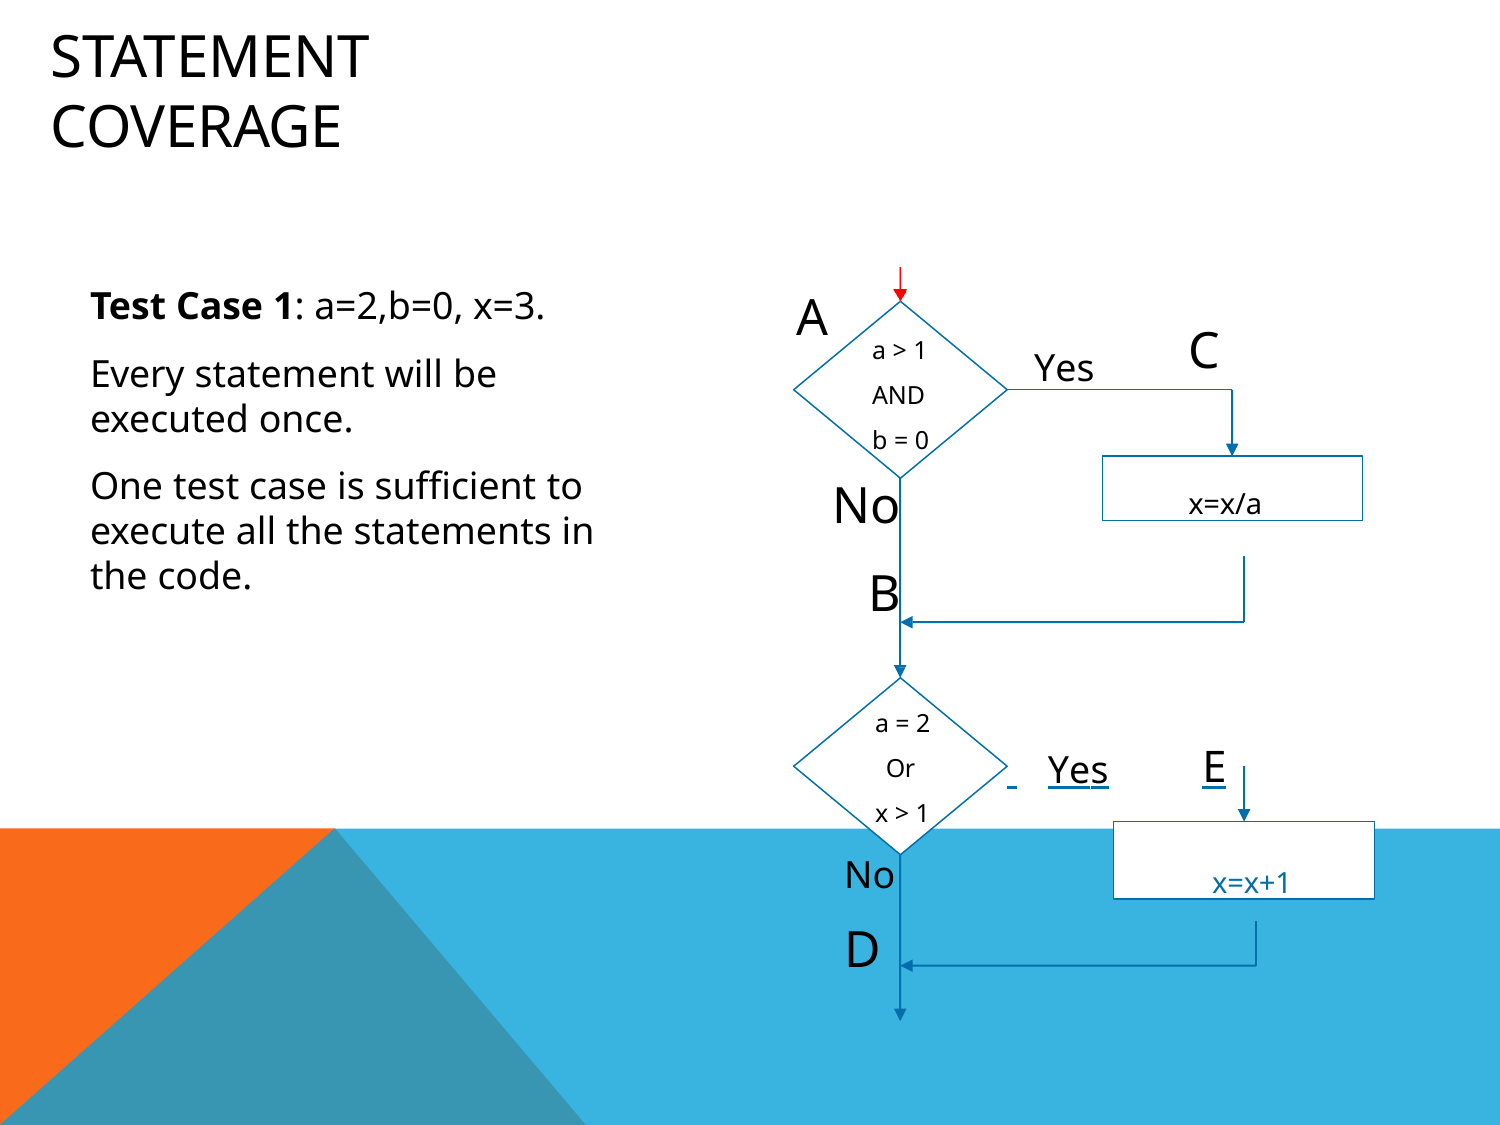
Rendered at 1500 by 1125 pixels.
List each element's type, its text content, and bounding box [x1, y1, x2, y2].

text_box Test Case 1: a=2,b=0, x=3. Every statement will be executed once. One test case is sufficient to execute all the statements in the code. [87, 257, 650, 598]
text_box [792, 267, 1258, 1022]
title Statement Coverage [48, 0, 482, 184]
text_box x=x/a [1263, 456, 1363, 521]
text_box x=x+1 [1263, 821, 1375, 899]
